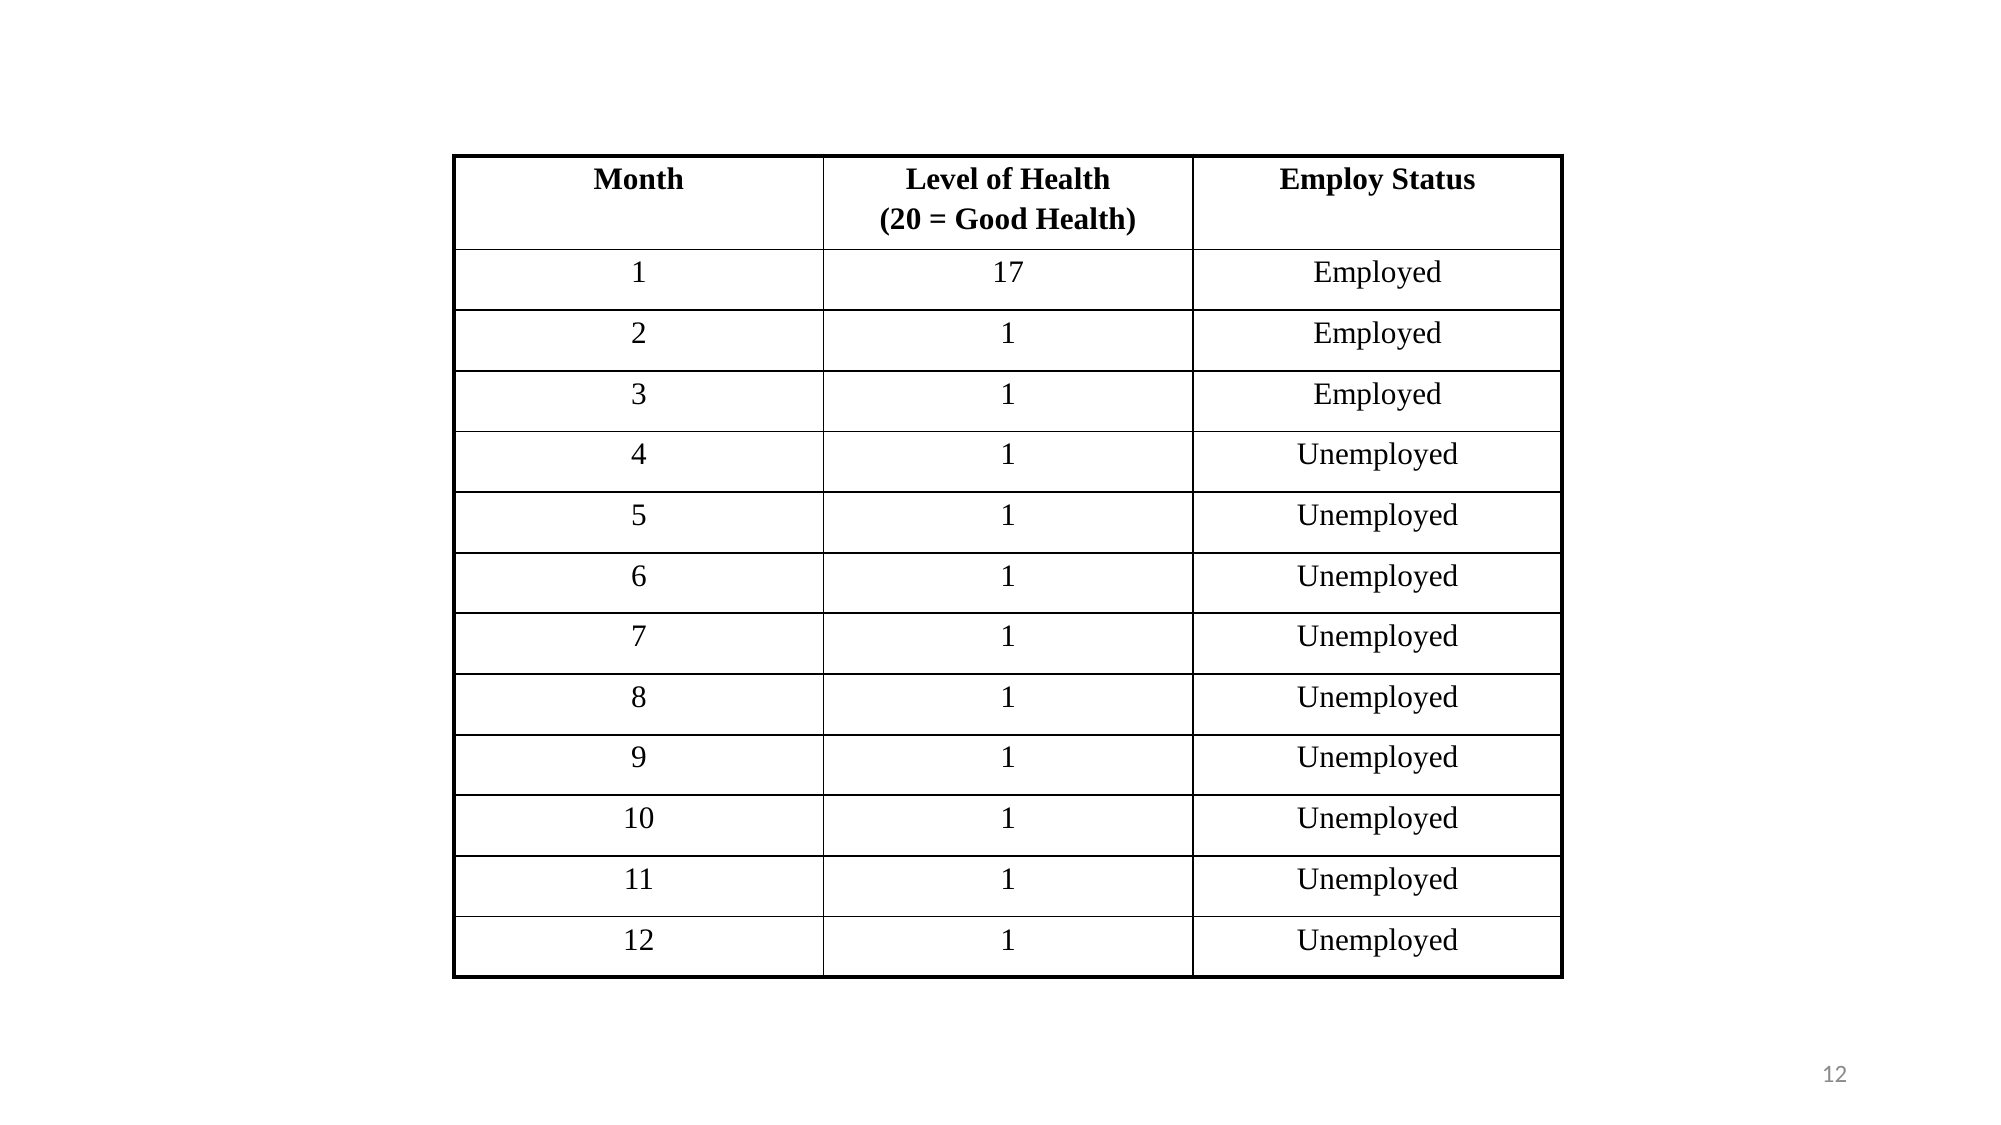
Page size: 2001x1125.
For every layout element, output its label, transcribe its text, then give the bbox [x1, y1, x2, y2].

table_cell 1 [824, 372, 1192, 431]
table_cell Unemployed [1194, 493, 1560, 552]
table_cell 6 [456, 554, 823, 612]
table_cell 12 [456, 917, 823, 975]
table_cell Unemployed [1194, 796, 1560, 855]
table_cell 1 [824, 493, 1192, 552]
table_cell 10 [456, 796, 823, 855]
table_cell Unemployed [1194, 857, 1560, 916]
table_cell 1 [824, 917, 1192, 975]
table_cell 1 [456, 250, 823, 309]
table_cell Unemployed [1194, 736, 1560, 794]
table_cell 7 [456, 614, 823, 673]
table_cell 1 [824, 675, 1192, 734]
table_cell Employed [1194, 372, 1560, 431]
table_header Level of Health (20 = Good Health) [824, 158, 1192, 249]
table_header Month [456, 158, 823, 249]
table_cell 1 [824, 554, 1192, 612]
table_cell 8 [456, 675, 823, 734]
table_cell Unemployed [1194, 554, 1560, 612]
table_cell 1 [824, 311, 1192, 370]
table_cell 9 [456, 736, 823, 794]
slide_number 12 [1412, 1042, 1863, 1103]
table_cell Employed [1194, 250, 1560, 309]
table_cell 1 [824, 857, 1192, 916]
table_cell 1 [824, 796, 1192, 855]
table_cell 3 [456, 372, 823, 431]
table_cell 1 [824, 736, 1192, 794]
table_cell Unemployed [1194, 917, 1560, 975]
table_cell 2 [456, 311, 823, 370]
table_header Employ Status [1194, 158, 1560, 249]
table_cell Unemployed [1194, 432, 1560, 491]
table_cell 4 [456, 432, 823, 491]
table_cell Employed [1194, 311, 1560, 370]
table_cell 1 [824, 614, 1192, 673]
table_cell Unemployed [1194, 614, 1560, 673]
table_cell 5 [456, 493, 823, 552]
table_cell 17 [824, 250, 1192, 309]
table_cell 1 [824, 432, 1192, 491]
table_cell Unemployed [1194, 675, 1560, 734]
table_cell 11 [456, 857, 823, 916]
